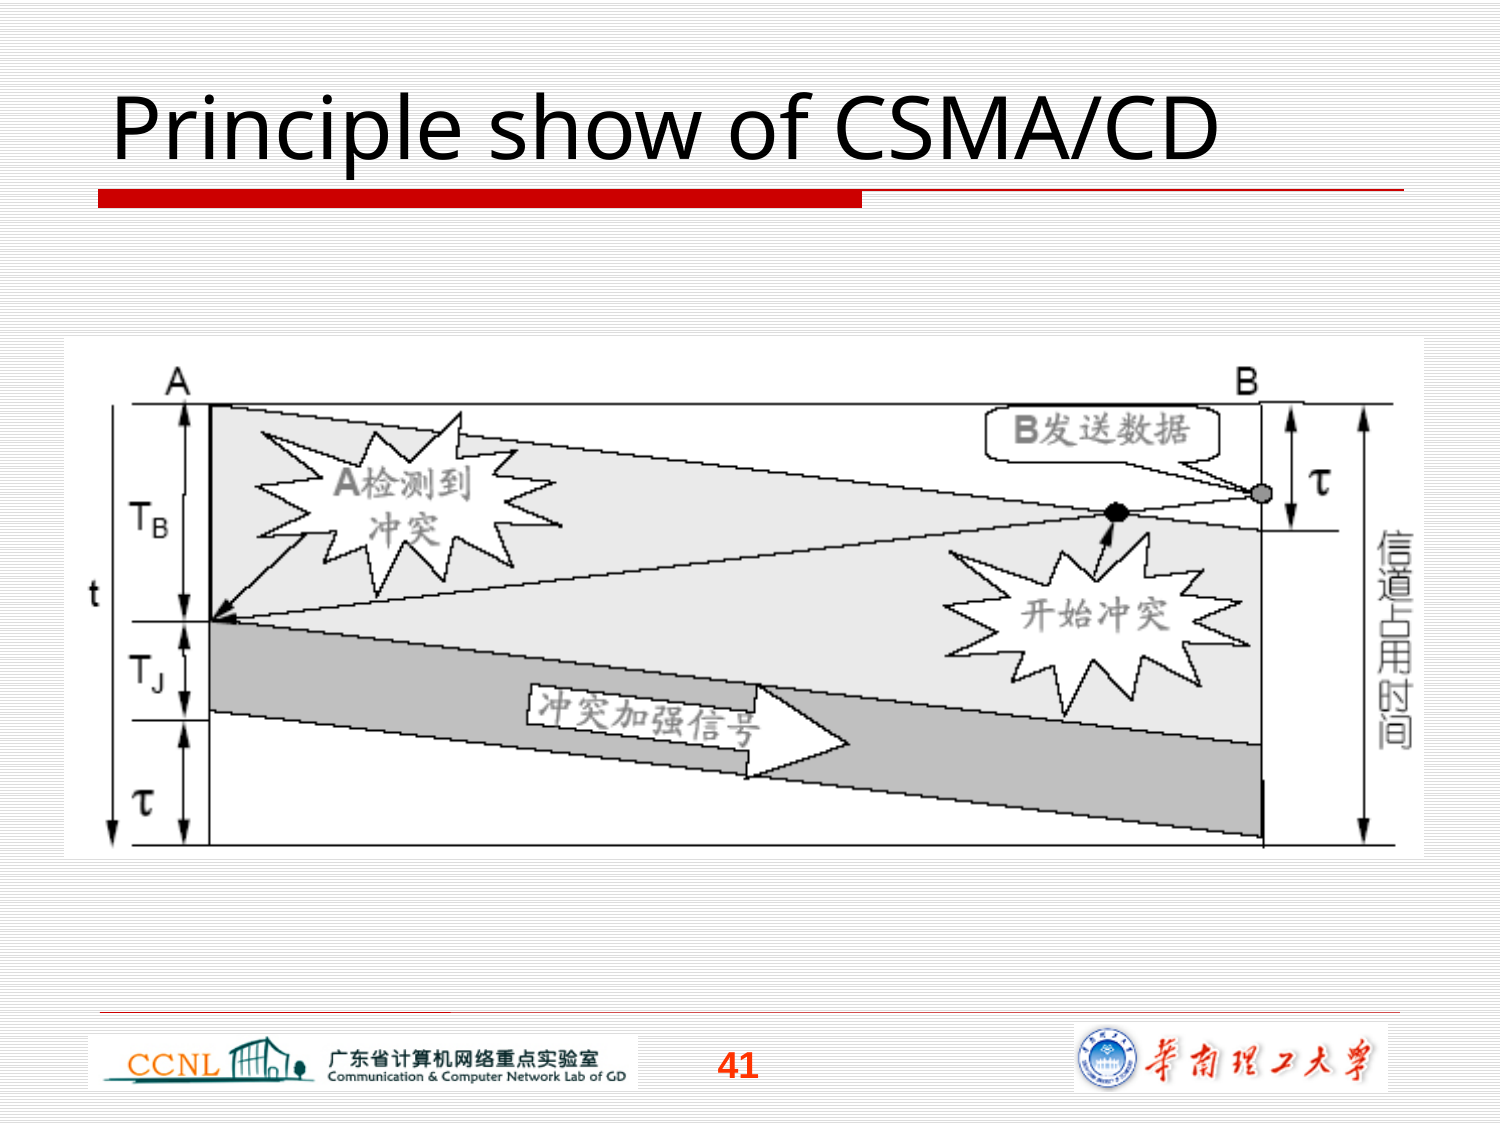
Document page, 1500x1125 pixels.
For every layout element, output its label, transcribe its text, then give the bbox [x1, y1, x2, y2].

title Principle show of CSMA/CD [93, 49, 1407, 185]
picture [88, 1034, 638, 1090]
picture [1074, 1024, 1388, 1092]
picture [64, 337, 1424, 859]
